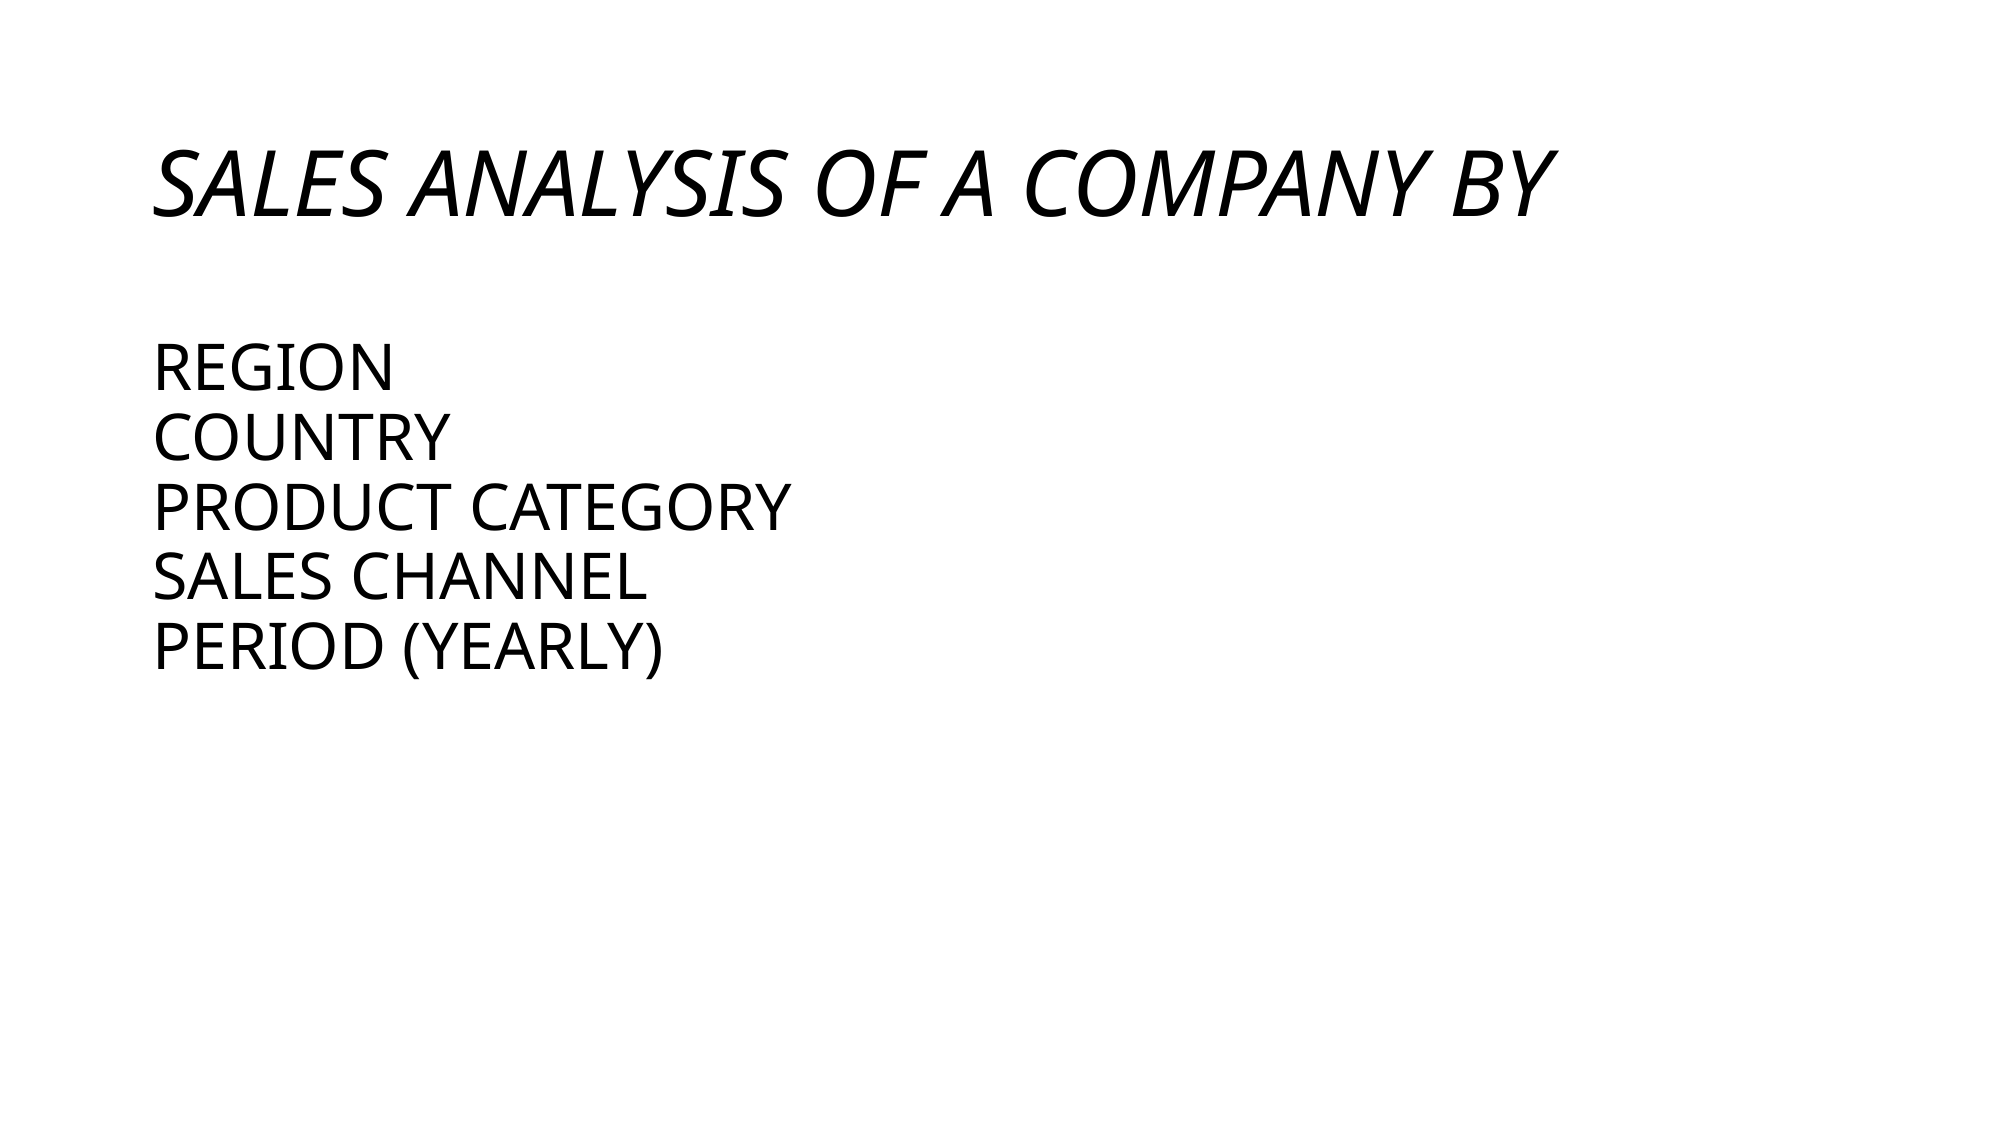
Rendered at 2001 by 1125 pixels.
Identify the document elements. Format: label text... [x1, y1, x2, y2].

title SALES ANALYSIS OF A COMPANY BY REGION COUNTRY PRODUCT CATEGORY SALES CHANNEL PERIOD (YEARLY) [137, 59, 1863, 1069]
